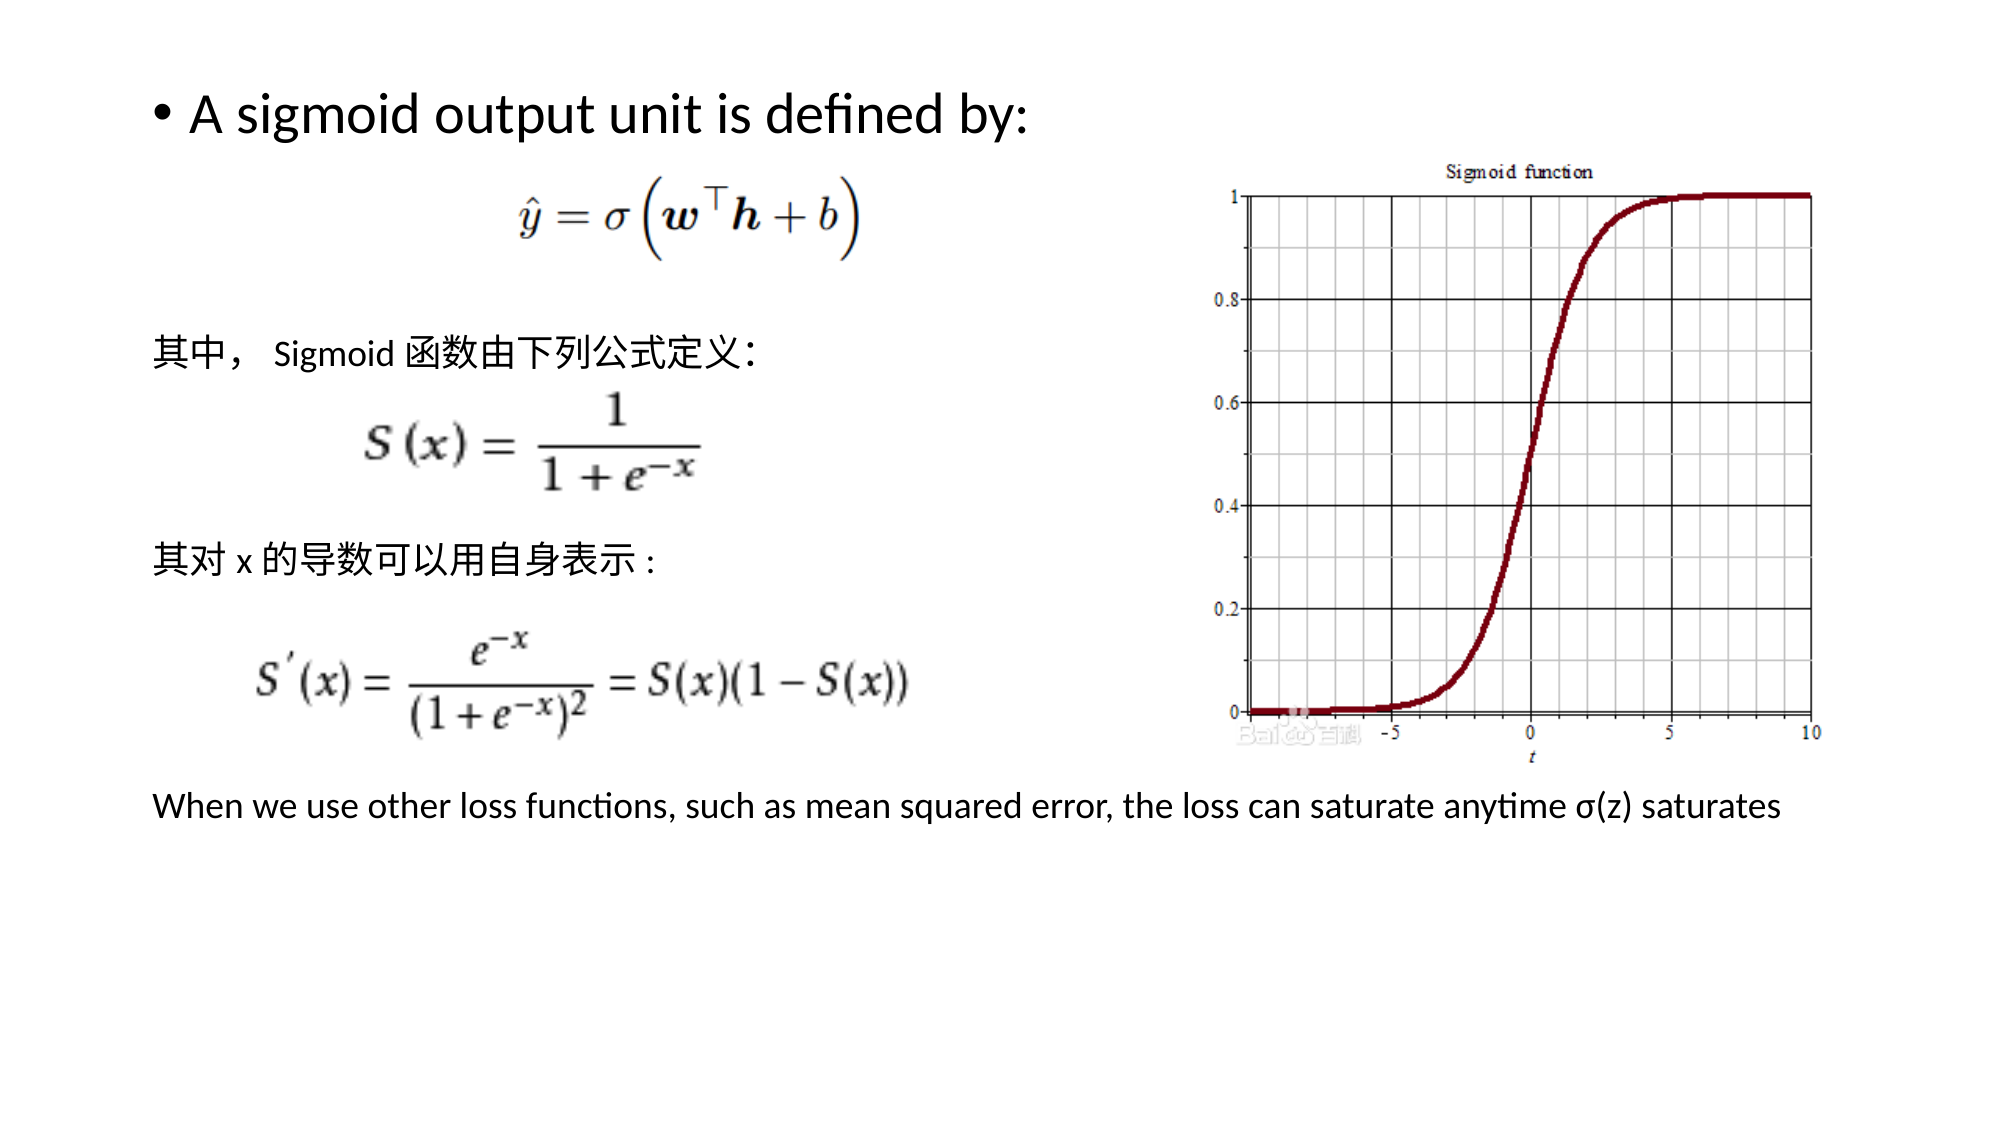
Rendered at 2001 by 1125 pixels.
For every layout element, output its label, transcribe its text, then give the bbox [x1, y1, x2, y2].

picture [497, 166, 881, 277]
list A sigmoid output unit is defined by: 其中，Sigmoid函数由下列公式定义： 其对x的导数可以用自身表示: When we use other loss functions, such as mean squared error, the loss can saturate anytime σ(z) saturates [137, 75, 1863, 1014]
picture [232, 616, 934, 760]
picture [1205, 151, 1831, 777]
picture [336, 373, 739, 525]
